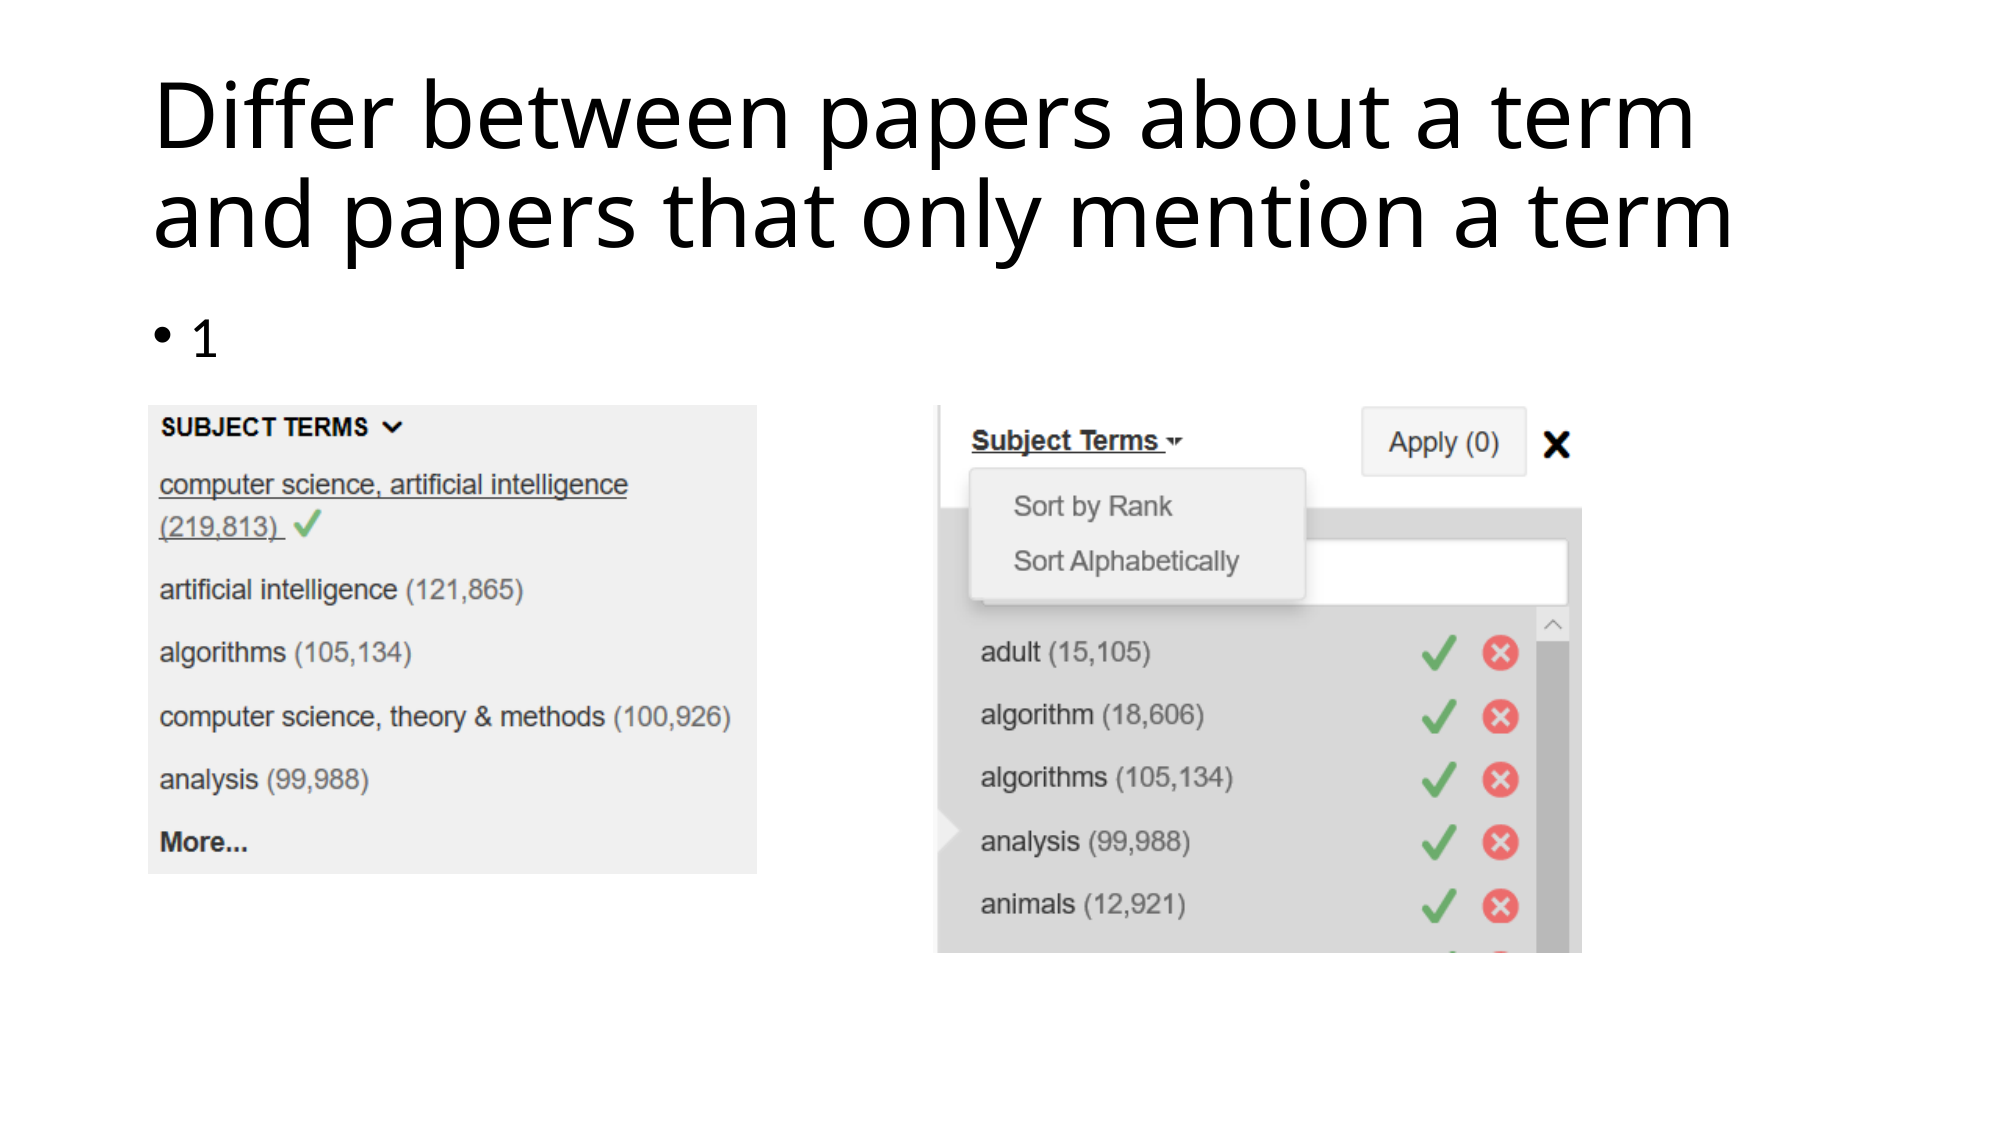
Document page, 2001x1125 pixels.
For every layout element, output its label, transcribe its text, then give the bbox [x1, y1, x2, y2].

picture [933, 405, 1582, 953]
title Differ between papers about a term and papers that only mention a term [137, 59, 1863, 278]
picture [148, 405, 757, 874]
list 1 [137, 299, 1863, 1014]
